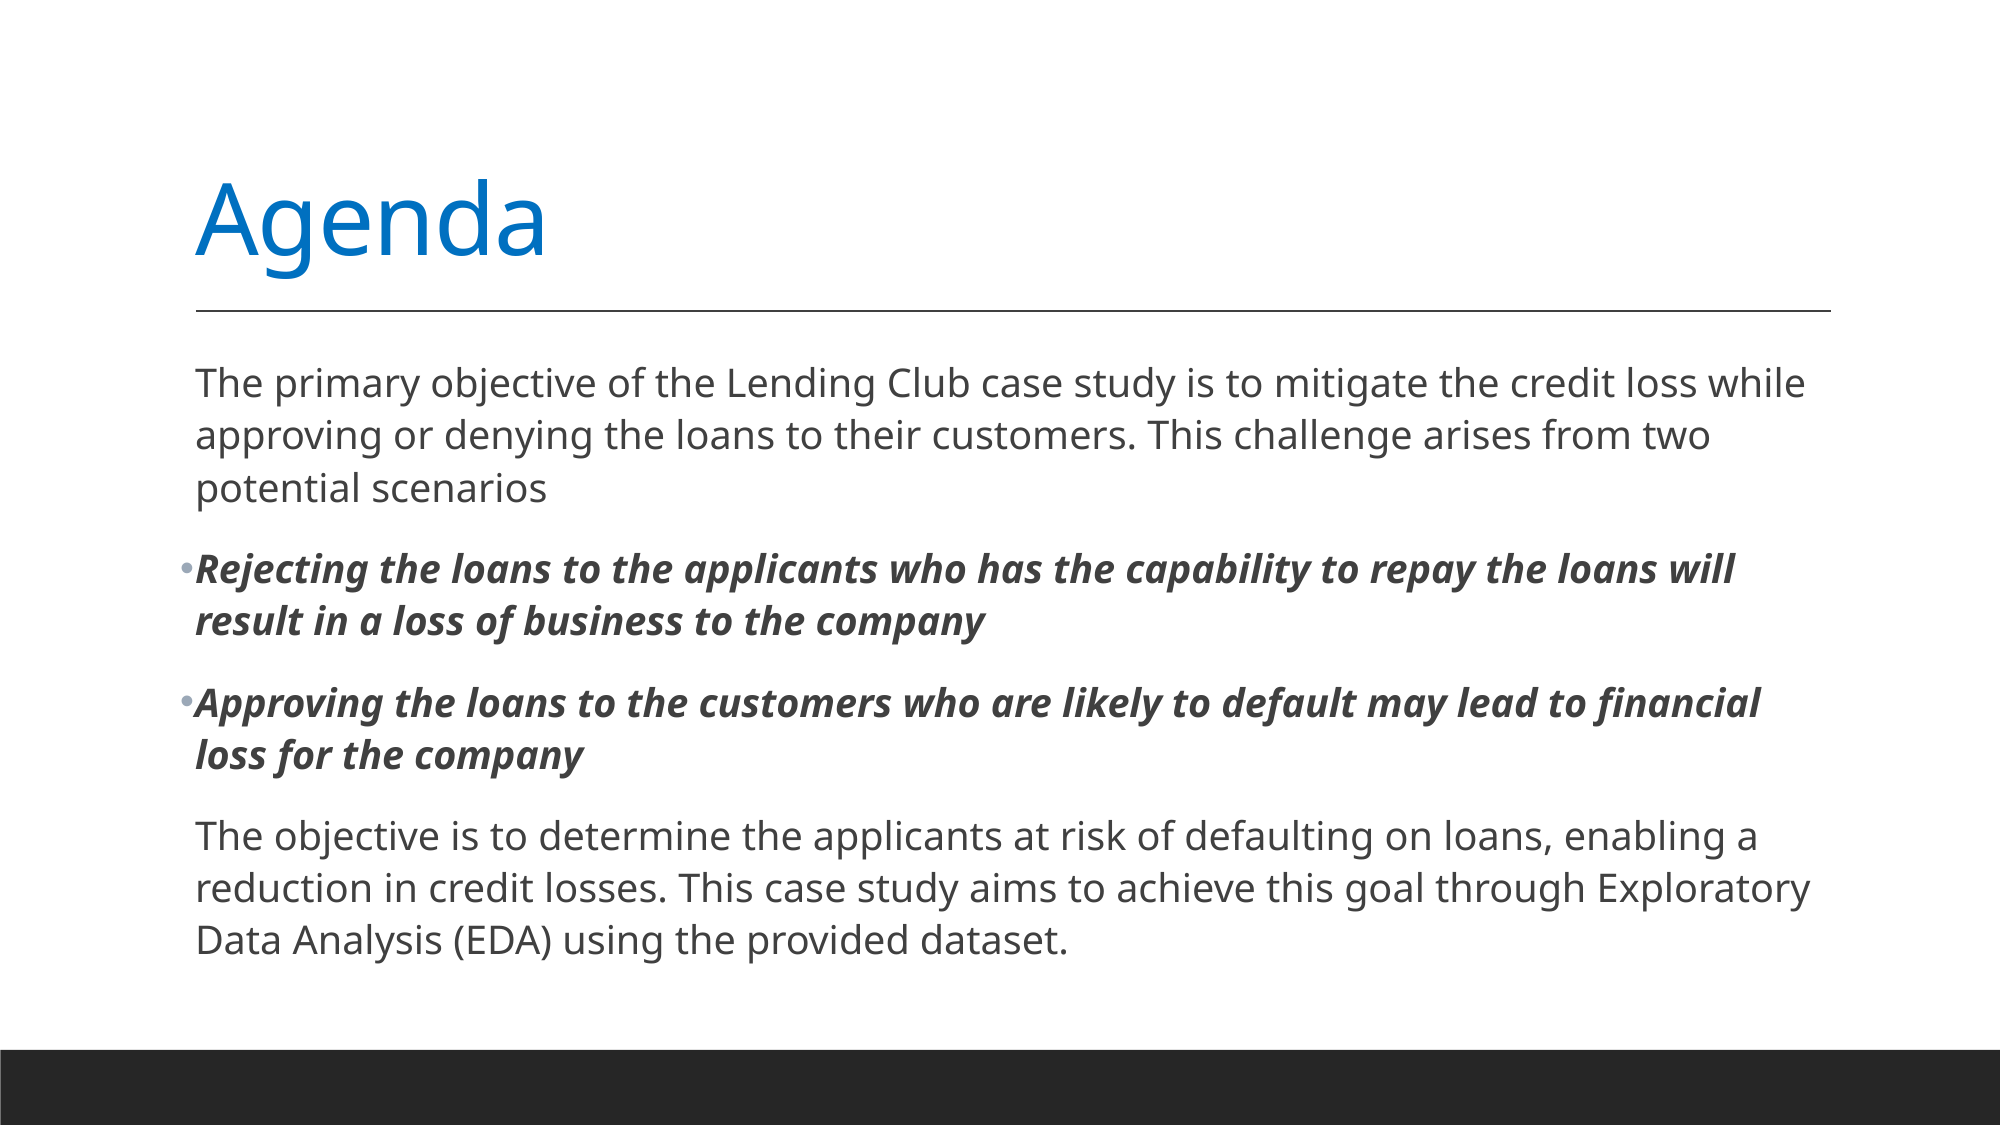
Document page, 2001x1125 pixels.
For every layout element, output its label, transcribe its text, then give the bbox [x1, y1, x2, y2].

list The primary objective of the Lending Club case study is to mitigate the credit loss while approving or denying the loans to their customers. This challenge arises from two potential scenarios Rejecting the loans to the applicants who has the capability to repay the loans will result in a loss of business to the company Approving the loans to the customers who are likely to default may lead to financial loss for the company The objective is to determine the applicants at risk of defaulting on loans, enabling a reduction in credit losses. This case study aims to achieve this goal through Exploratory Data Analysis (EDA) using the provided dataset. [180, 345, 1830, 963]
title Agenda [180, 47, 1830, 285]
